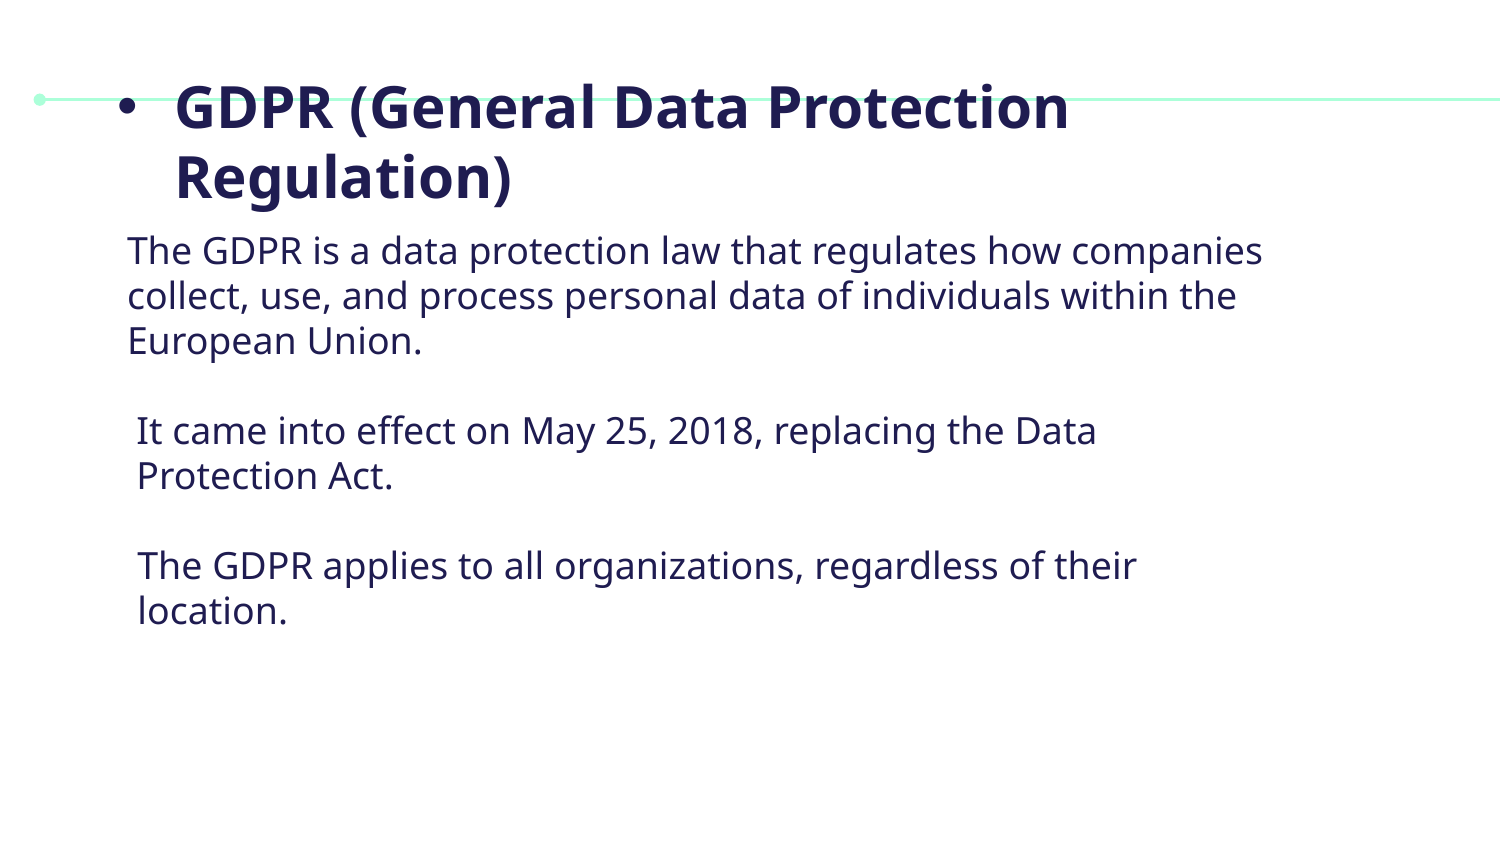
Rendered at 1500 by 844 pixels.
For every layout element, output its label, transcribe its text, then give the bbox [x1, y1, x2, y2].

title The GDPR is a data protection law that regulates how companies collect, use, and process personal data of individuals within the European Union. [112, 193, 1326, 378]
title GDPR (General Data Protection Regulation) [102, 55, 1421, 142]
list It came into effect on May 25, 2018, replacing the Data Protection Act. [121, 391, 1186, 444]
list The GDPR applies to all organizations, regardless of their location. [122, 527, 1299, 600]
